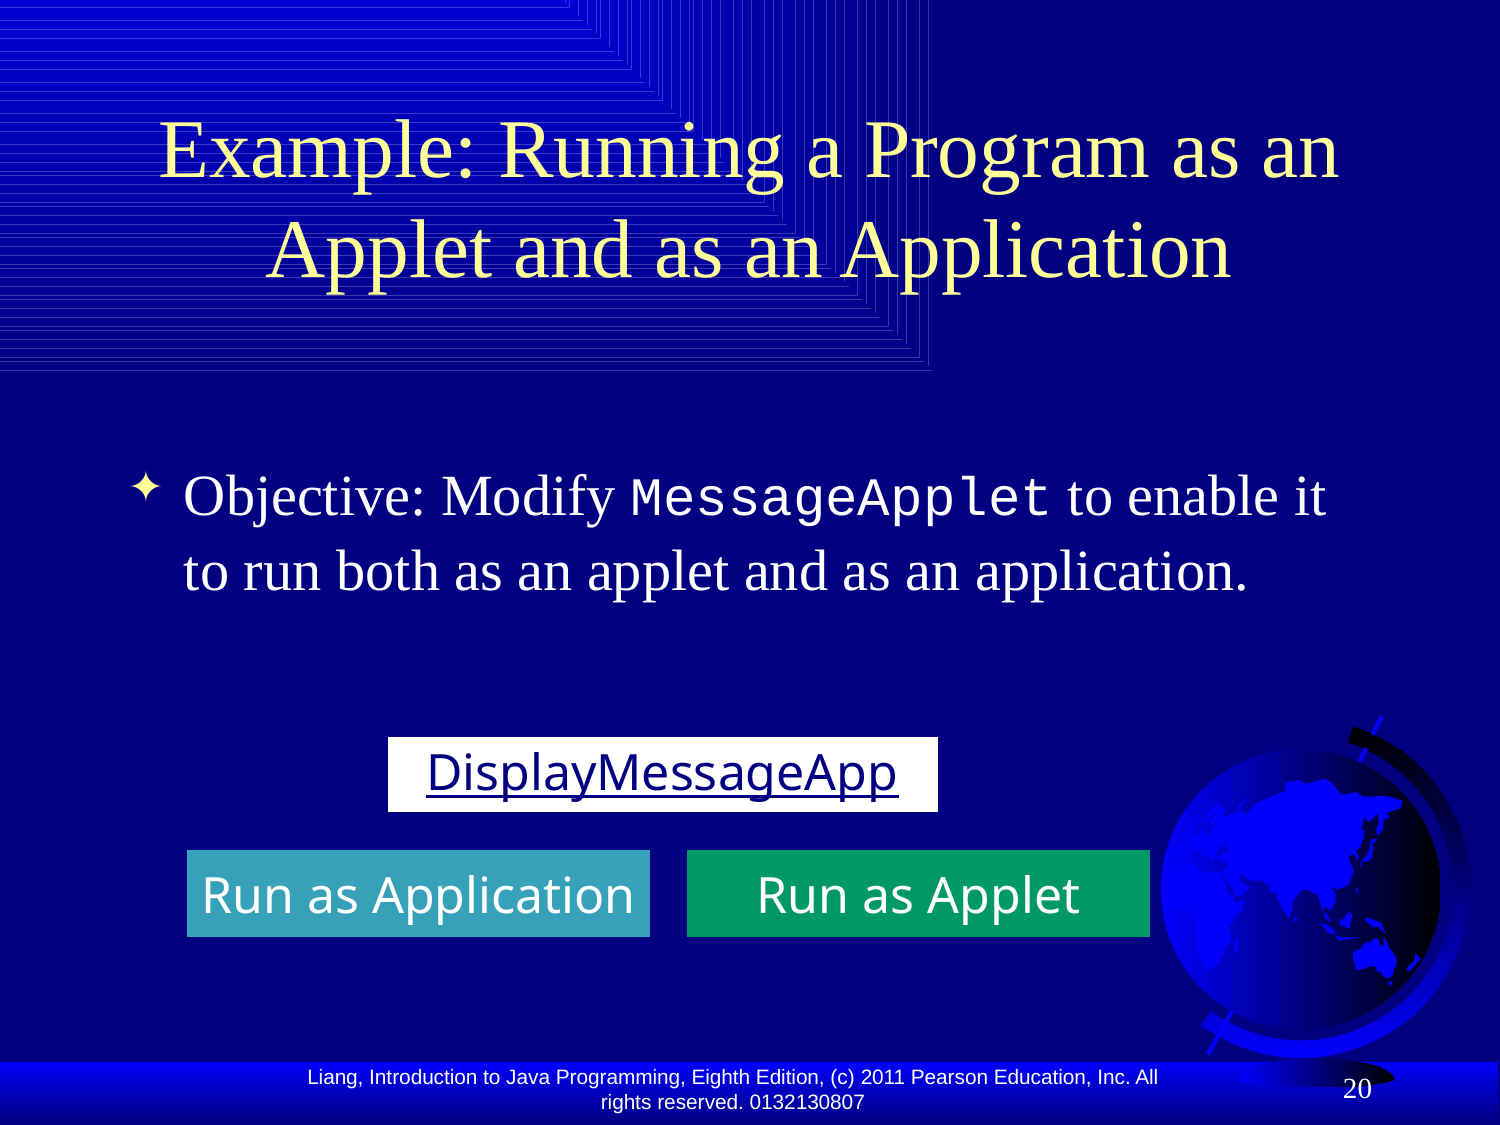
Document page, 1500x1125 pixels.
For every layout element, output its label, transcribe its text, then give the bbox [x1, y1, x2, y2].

text_box Run as Application [187, 849, 650, 938]
text_box Run as Applet [687, 849, 1150, 938]
title Example: Running a Program as an Applet and as an Application [112, 49, 1388, 338]
slide_number 20 [1074, 1049, 1388, 1125]
text_box DisplayMessageApp [387, 737, 938, 813]
list Objective: Modify MessageApplet to enable it to run both as an applet and as an application. [112, 449, 1388, 688]
